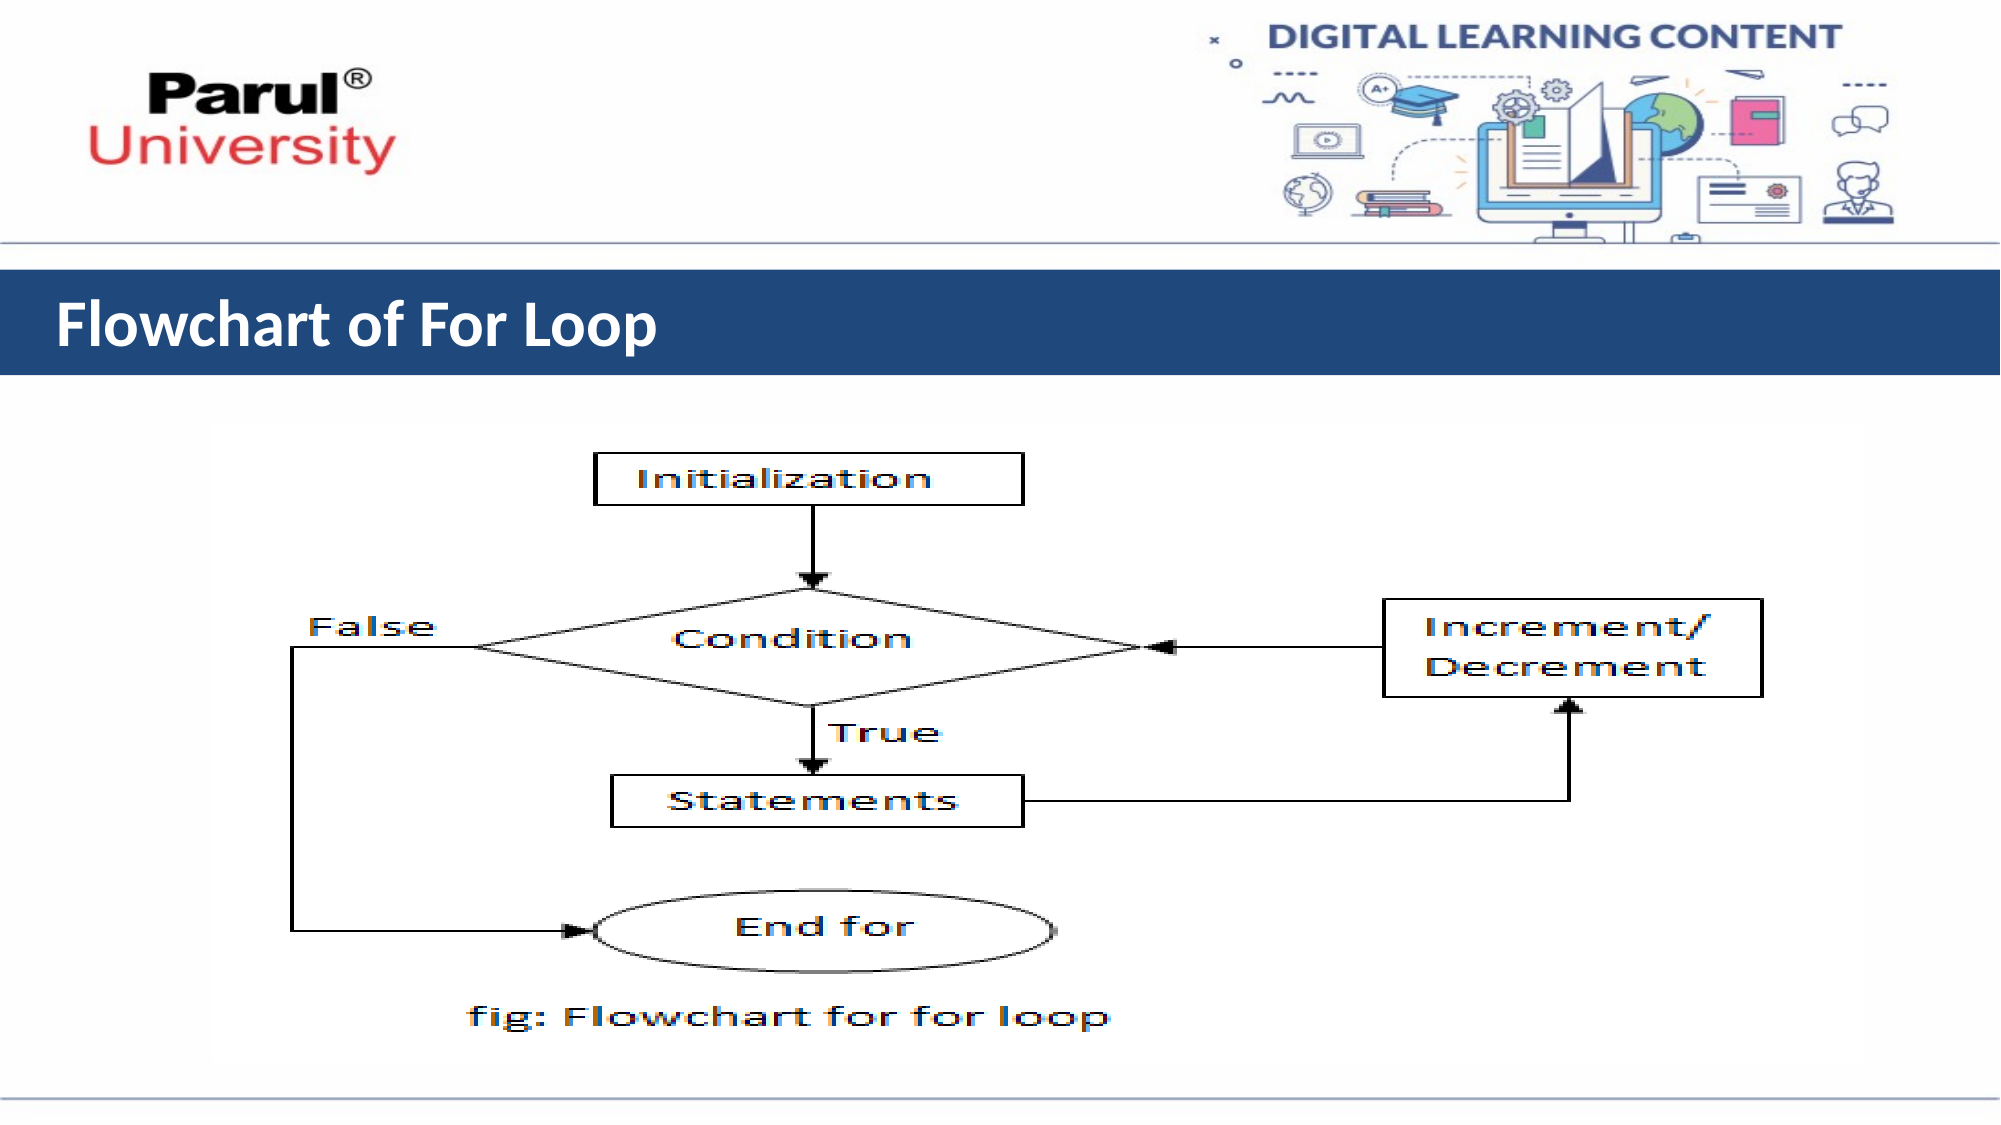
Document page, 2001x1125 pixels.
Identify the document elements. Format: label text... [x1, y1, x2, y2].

picture [0, 0, 2000, 269]
picture [0, 376, 2000, 1125]
title Flowchart of For Loop [54, 278, 700, 469]
